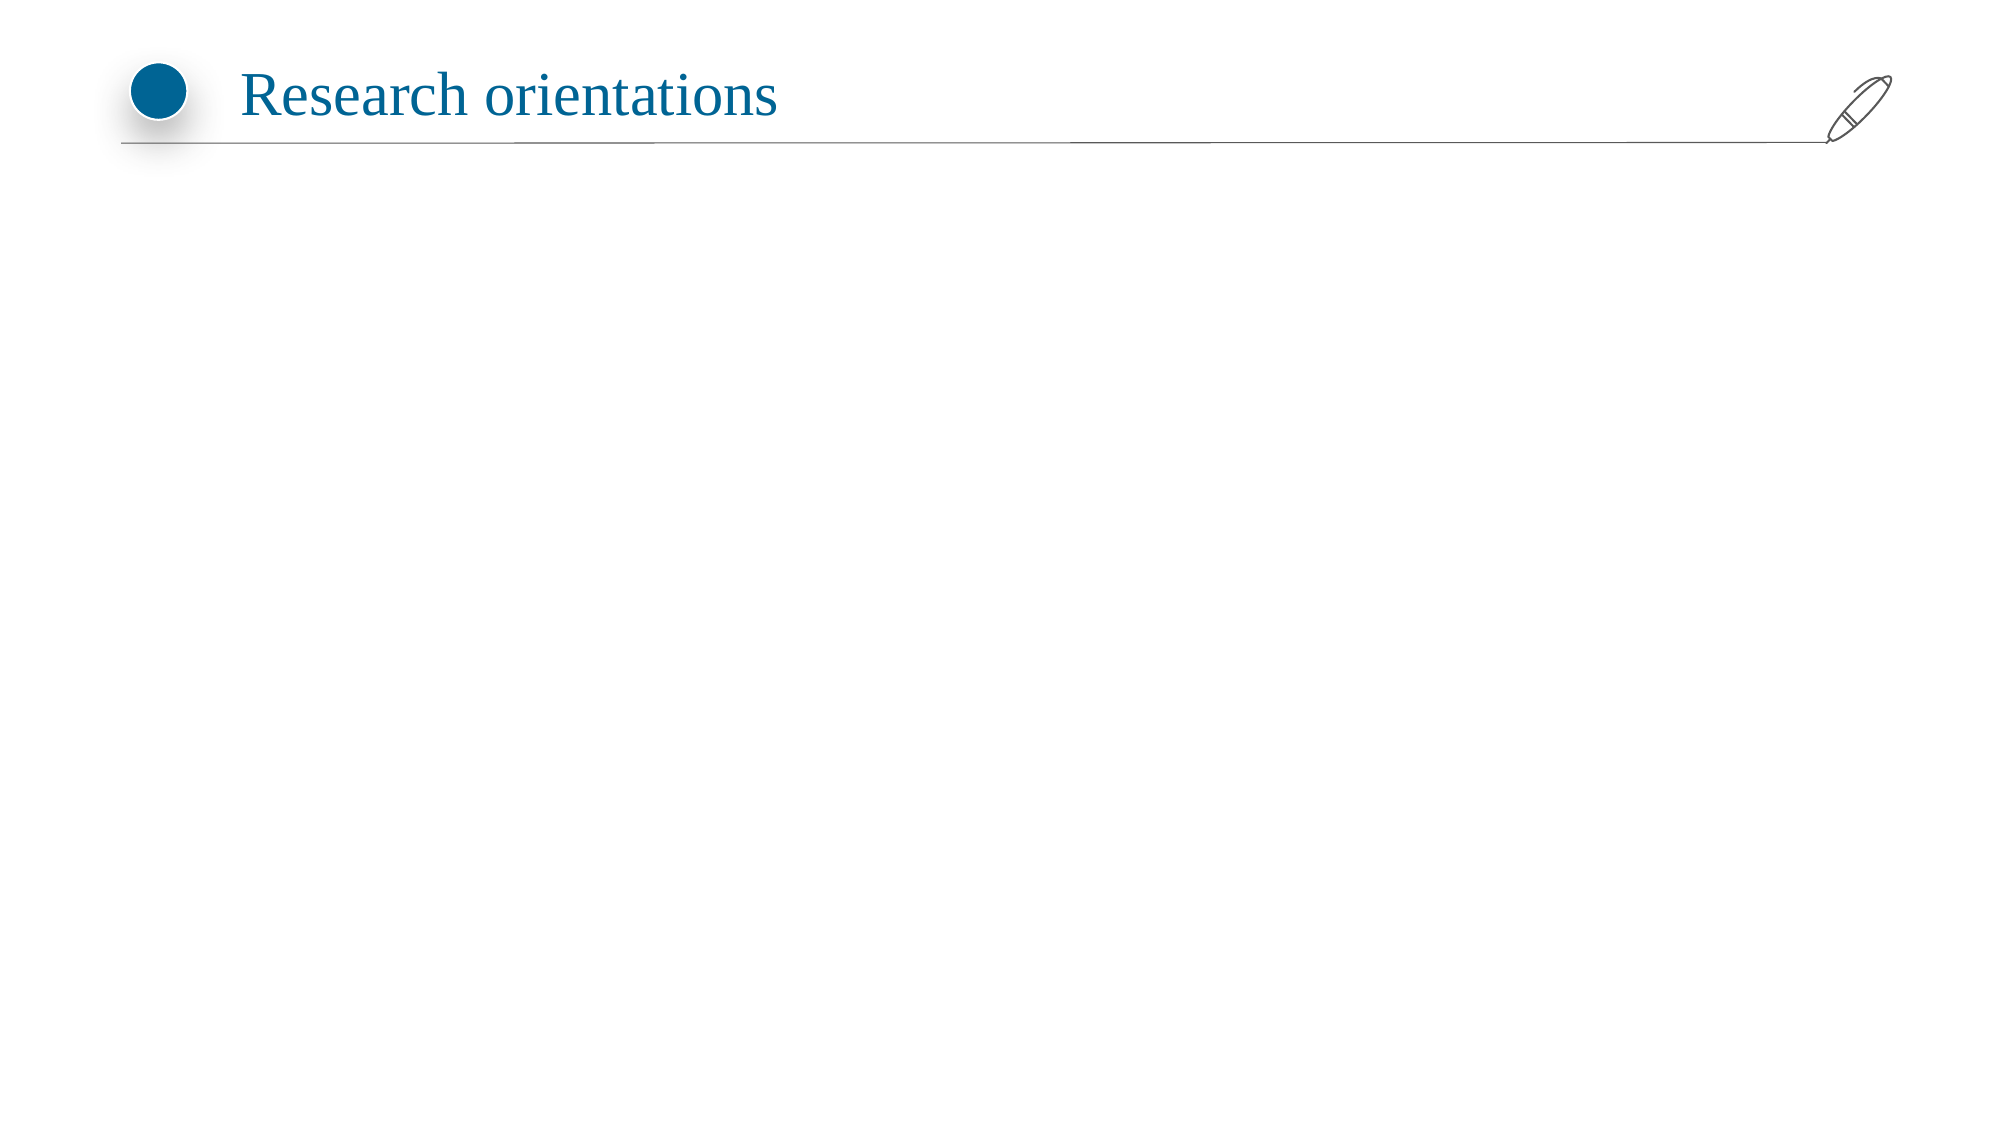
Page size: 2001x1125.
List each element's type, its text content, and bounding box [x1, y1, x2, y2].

text_box Research orientations [225, 45, 811, 136]
text_box [128, 61, 189, 121]
text_box [1827, 76, 1892, 143]
